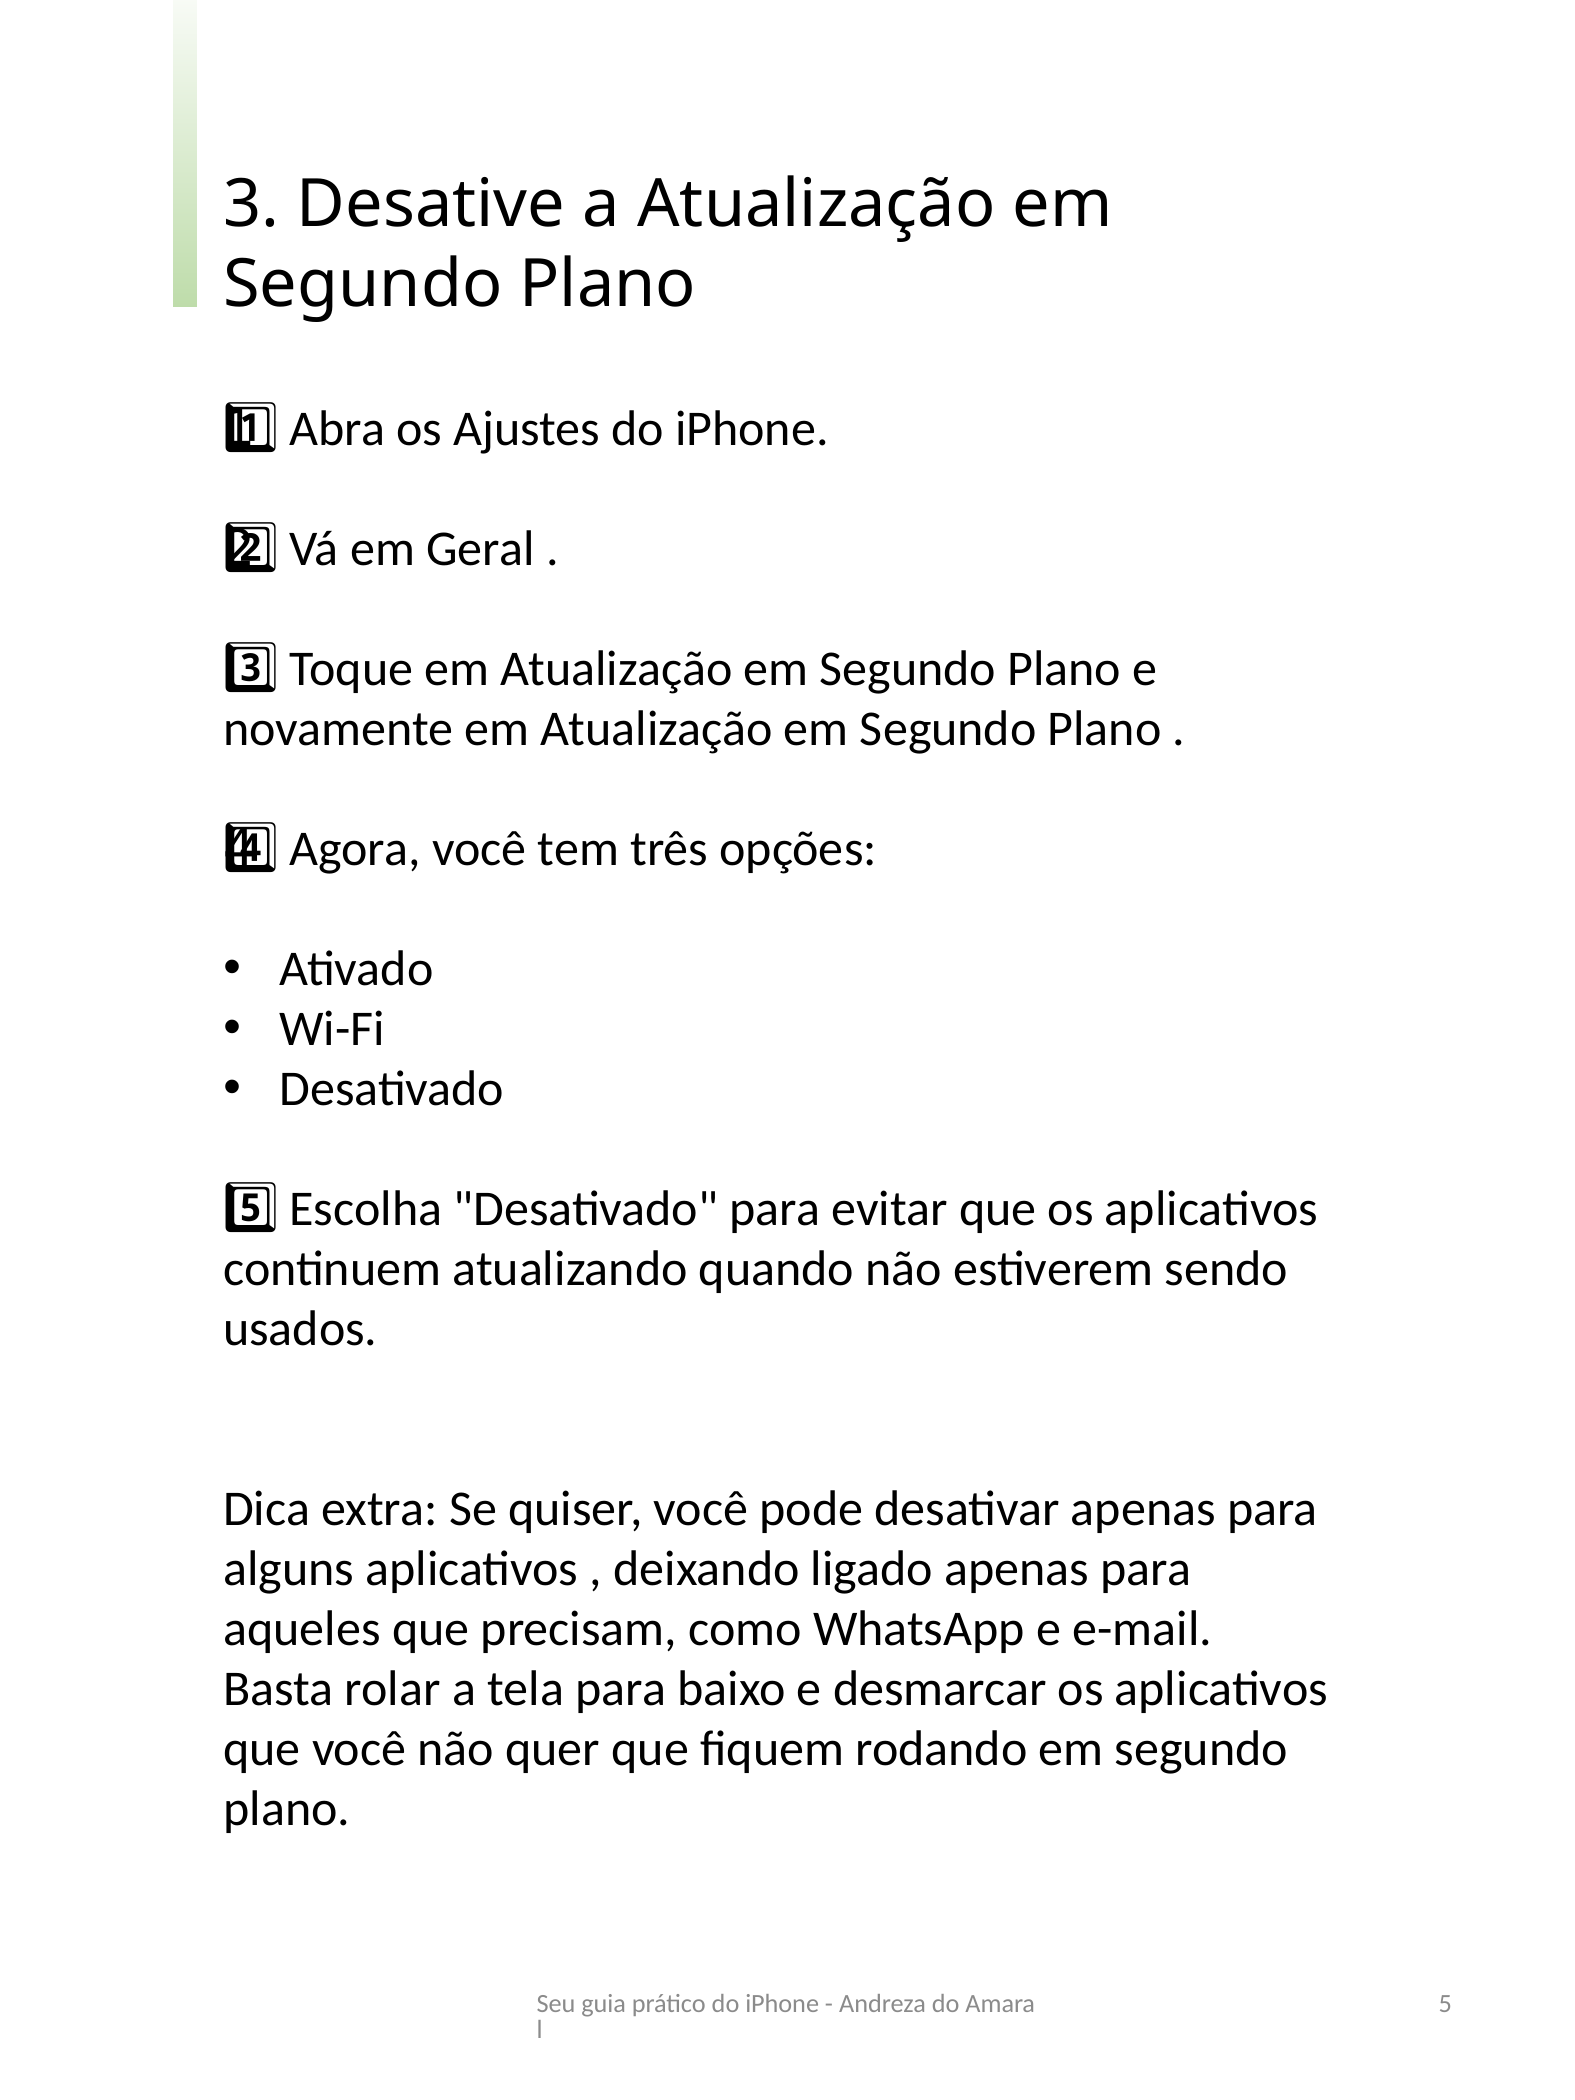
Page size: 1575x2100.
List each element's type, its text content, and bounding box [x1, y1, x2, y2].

footer Seu guia prático do iPhone - Andreza do Amaral [521, 1946, 1054, 2059]
text_box 3. Desative a Atualização em Segundo Plano [208, 152, 1371, 327]
text_box 1️⃣ Abra os Ajustes do iPhone. 2️⃣ Vá em Geral . 3️⃣ Toque em Atualização em Segundo Plano e novamente em Atualização em Segundo Plano . 4️⃣ Agora, você tem três opções: Ativado Wi-Fi Desativado 5️⃣ Escolha "Desativado" para evitar que os aplicativos continuem atualizando quando não estiverem sendo usados. Dica extra: Se quiser, você pode desativar apenas para alguns aplicativos , deixando ligado apenas para aqueles que precisam, como WhatsApp e e-mail. Basta rolar a tela para baixo e desmarcar os aplicativos que você não quer que fiquem rodando em segundo plano. [208, 388, 1371, 2024]
text_box [172, 0, 198, 308]
slide_number 5 [1112, 1946, 1467, 2059]
